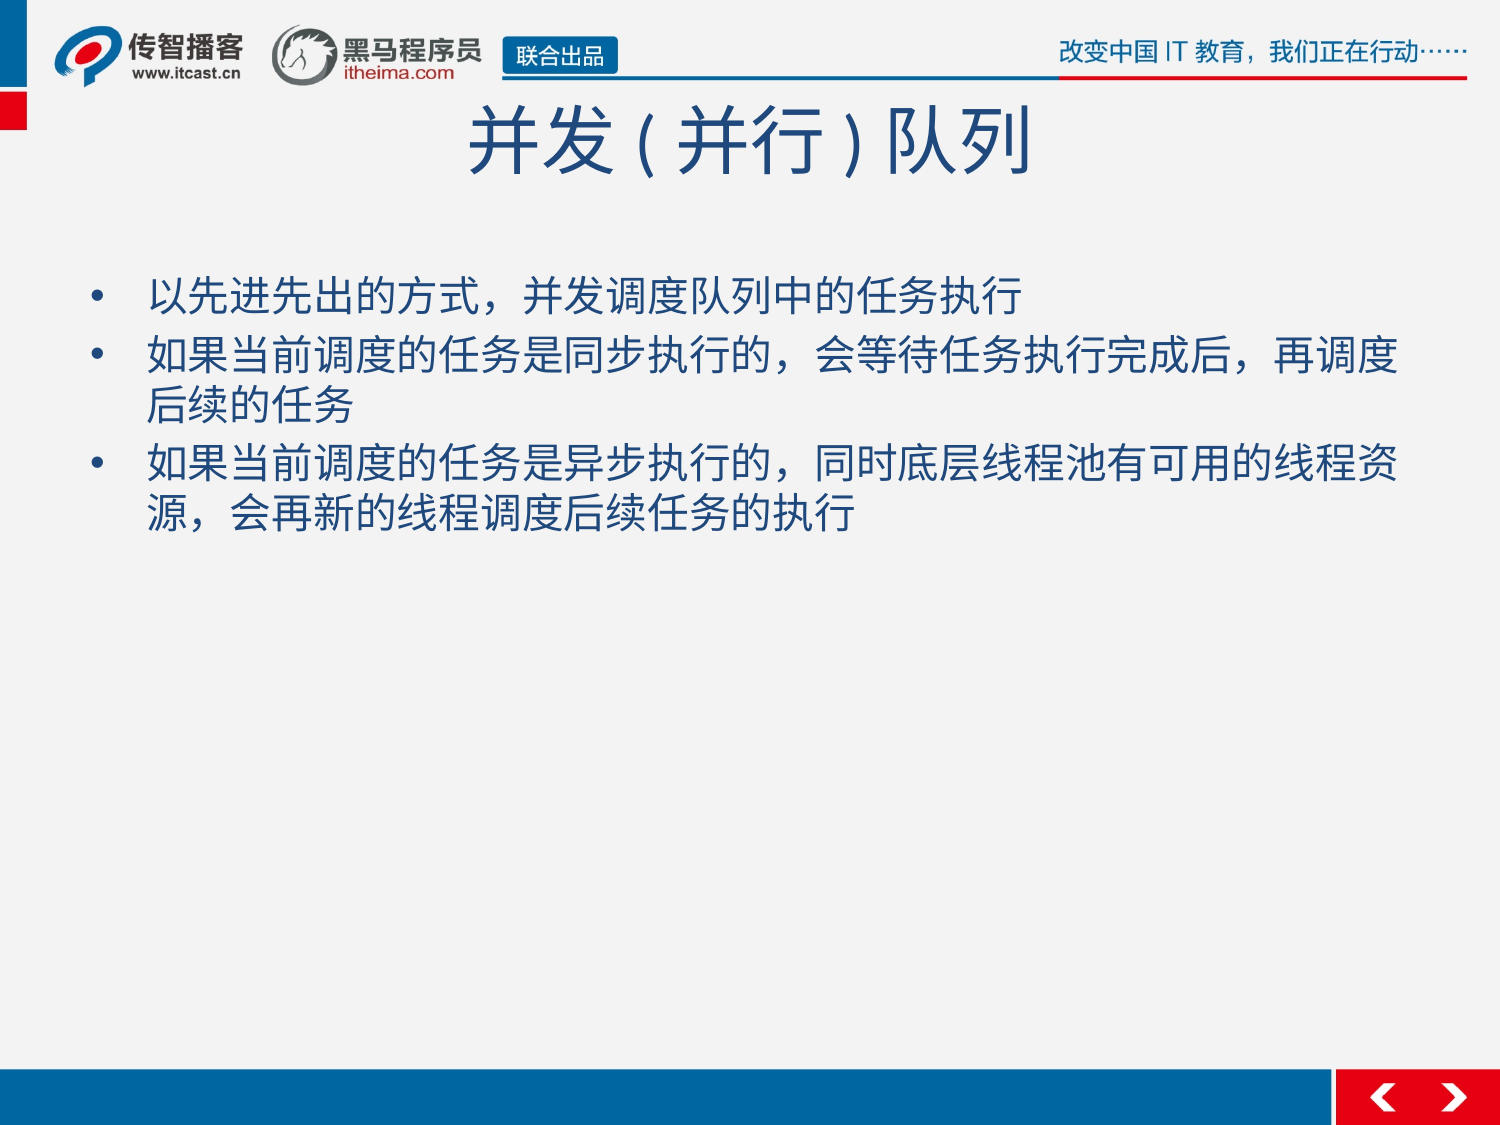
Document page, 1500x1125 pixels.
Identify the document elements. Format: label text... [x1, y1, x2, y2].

title 并发(并行)队列 [75, 45, 1425, 233]
picture [0, 0, 1500, 1125]
list 以先进先出的方式，并发调度队列中的任务执行 如果当前调度的任务是同步执行的，会等待任务执行完成后，再调度后续的任务 如果当前调度的任务是异步执行的，同时底层线程池有可用的线程资源，会再新的线程调度后续任务的执行 [75, 262, 1425, 1005]
